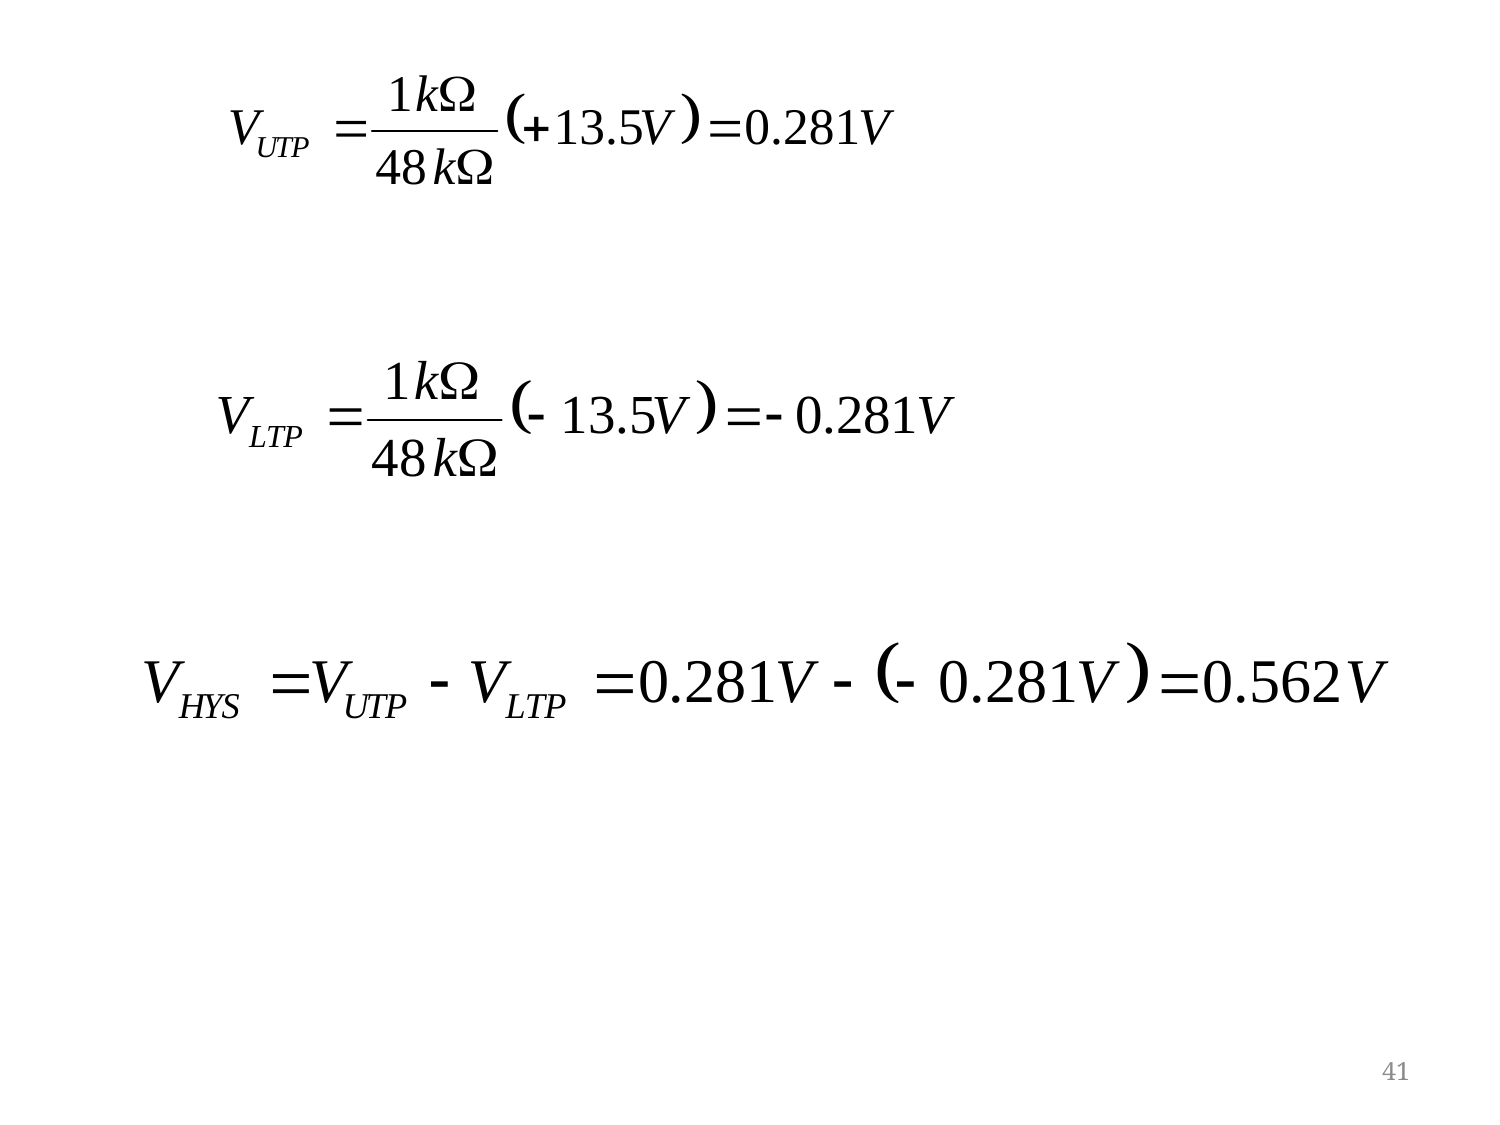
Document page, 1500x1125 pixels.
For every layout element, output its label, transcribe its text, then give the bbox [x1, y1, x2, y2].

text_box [137, 640, 1402, 734]
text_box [212, 346, 969, 503]
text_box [224, 62, 905, 209]
slide_number 41 [1074, 1042, 1425, 1103]
